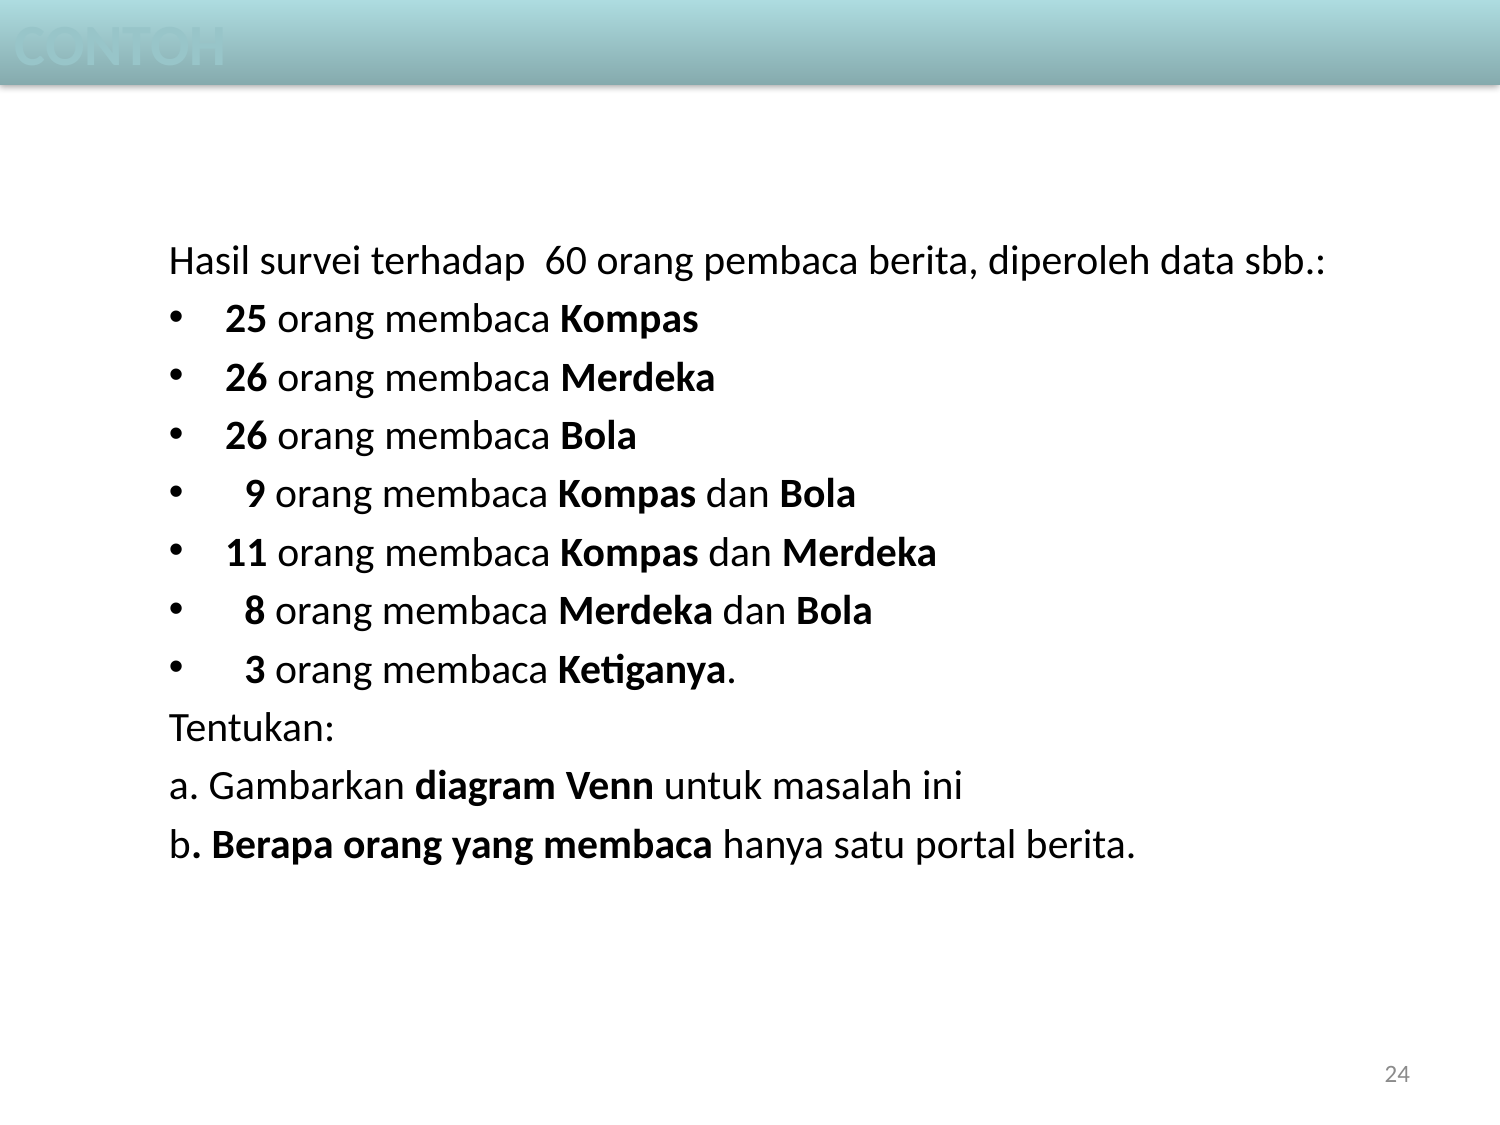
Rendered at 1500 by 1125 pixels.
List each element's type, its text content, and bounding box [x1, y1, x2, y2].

slide_number 24 [1074, 1042, 1425, 1103]
text_box contoh [0, 0, 1500, 85]
text_box Hasil survei terhadap 60 orang pembaca berita, diperoleh data sbb.: 25 orang membaca Kompas 26 orang membaca Merdeka 26 orang membaca Bola 9 orang membaca Kompas dan Bola 11 orang membaca Kompas dan Merdeka 8 orang membaca Merdeka dan Bola 3 orang membaca Ketiganya. Tentukan: a. Gambarkan diagram Venn untuk masalah ini b. Berapa orang yang membaca hanya satu portal berita. [154, 224, 1407, 965]
